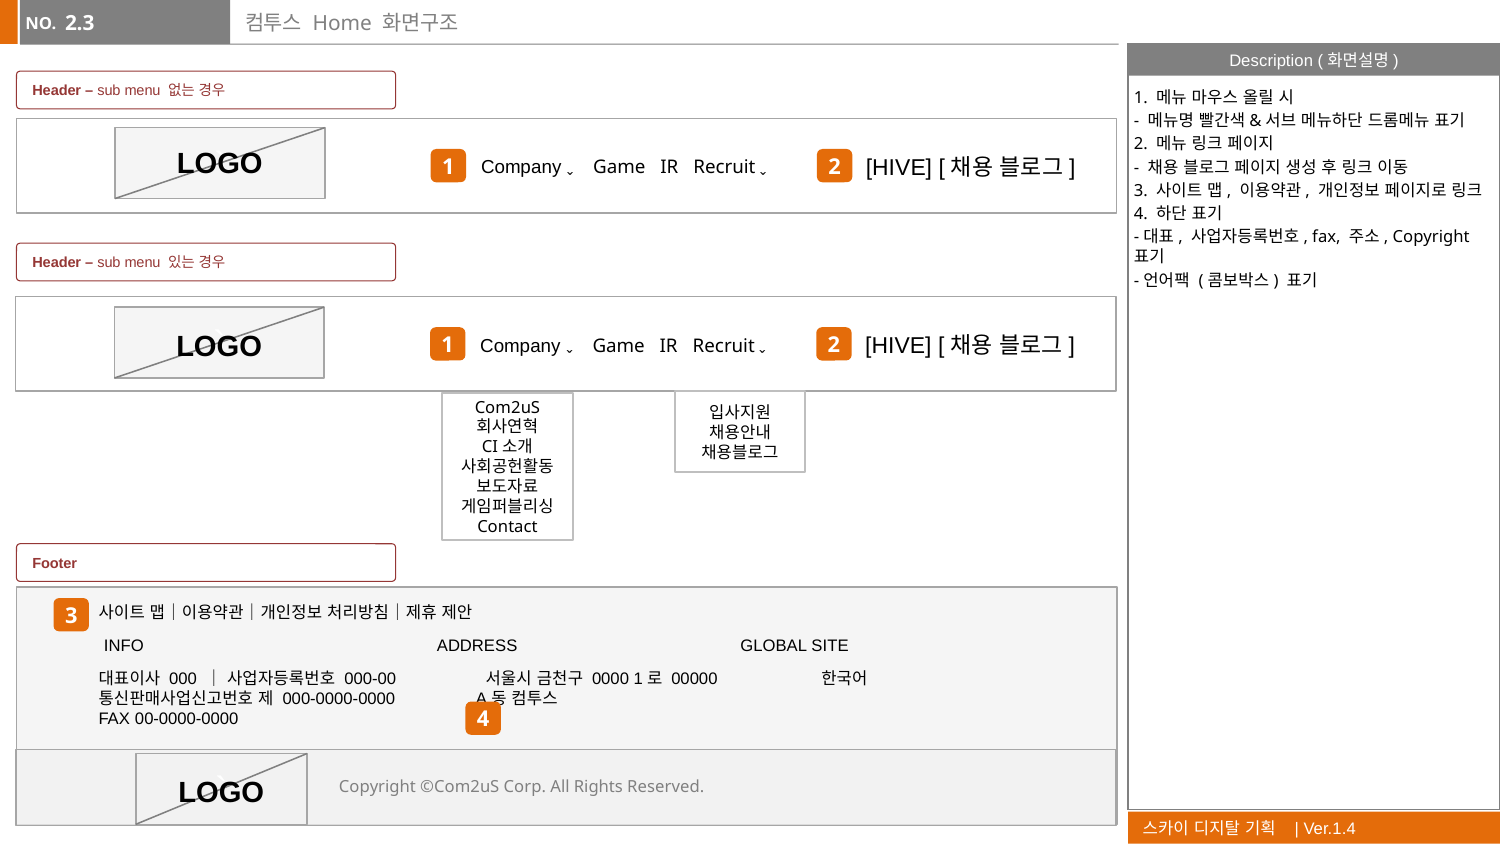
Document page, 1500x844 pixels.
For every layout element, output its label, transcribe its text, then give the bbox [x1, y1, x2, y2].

text_box Com2uS 회사연혁 CI소개 사회공헌활동 보도자료 게임퍼블리싱 Contact [440, 390, 575, 542]
list 1. 메뉴 마우스 올릴 시 - 메뉴명 빨간색&서브 메뉴하단 드롬메뉴 표기 2. 메뉴 링크 페이지 - 채용 블로그 페이지 생성 후 링크 이동 3. 사이트 맵, 이용약관, 개인정보 페이지로 링크 4. 하단 표기 -대표, 사업자등록번호, fax, 주소, Copyright 표기 -언어팩 (콤보박스) 표기 [1128, 79, 1500, 812]
text_box 사이트 맵｜이용약관｜개인정보 처리방침｜제휴 제안 [83, 594, 522, 630]
text_box [HIVE] [채용 블로그] [851, 145, 1091, 188]
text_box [114, 306, 325, 379]
text_box 입사지원 채용안내 채용블로그 [673, 389, 807, 474]
text_box Company ˇ Game IR Recruit ˇ [465, 315, 805, 375]
text_box 대표이사 000 ｜ 사업자등록번호 000-00 서울시 금천구 0000 1로 00000 한국어 통신판매사업신고번호 제 000-0000-0000 A동 컴투스 FAX 00-0000-0000 [83, 660, 1051, 735]
text_box [15, 585, 1119, 826]
text_box 2 [814, 146, 855, 185]
text_box [14, 116, 1119, 215]
text_box 1 [427, 325, 468, 363]
text_box 1 [428, 146, 469, 185]
text_box 4 [463, 699, 504, 737]
text_box Footer [14, 541, 398, 584]
text_box [14, 747, 1118, 828]
text_box Company ˇ Game IR Recruit ˇ [466, 137, 806, 197]
text_box Copyright ©Com2uS Corp. All Rights Reserved. [324, 768, 720, 804]
text_box 3 [51, 595, 89, 634]
text_box INFO ADDRESS GLOBAL SITE [89, 627, 1057, 663]
text_box Header – sub menu 없는 경우 [14, 69, 398, 111]
text_box [HIVE] [채용 블로그] [850, 323, 1090, 366]
text_box 2 [814, 325, 854, 363]
text_box [14, 295, 1118, 393]
list 2.3 [64, 2, 231, 50]
text_box Header – sub menu 있는 경우 [14, 241, 398, 283]
title 컴투스 Home 화면구조 [230, 2, 1117, 51]
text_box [135, 753, 308, 825]
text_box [114, 127, 326, 199]
